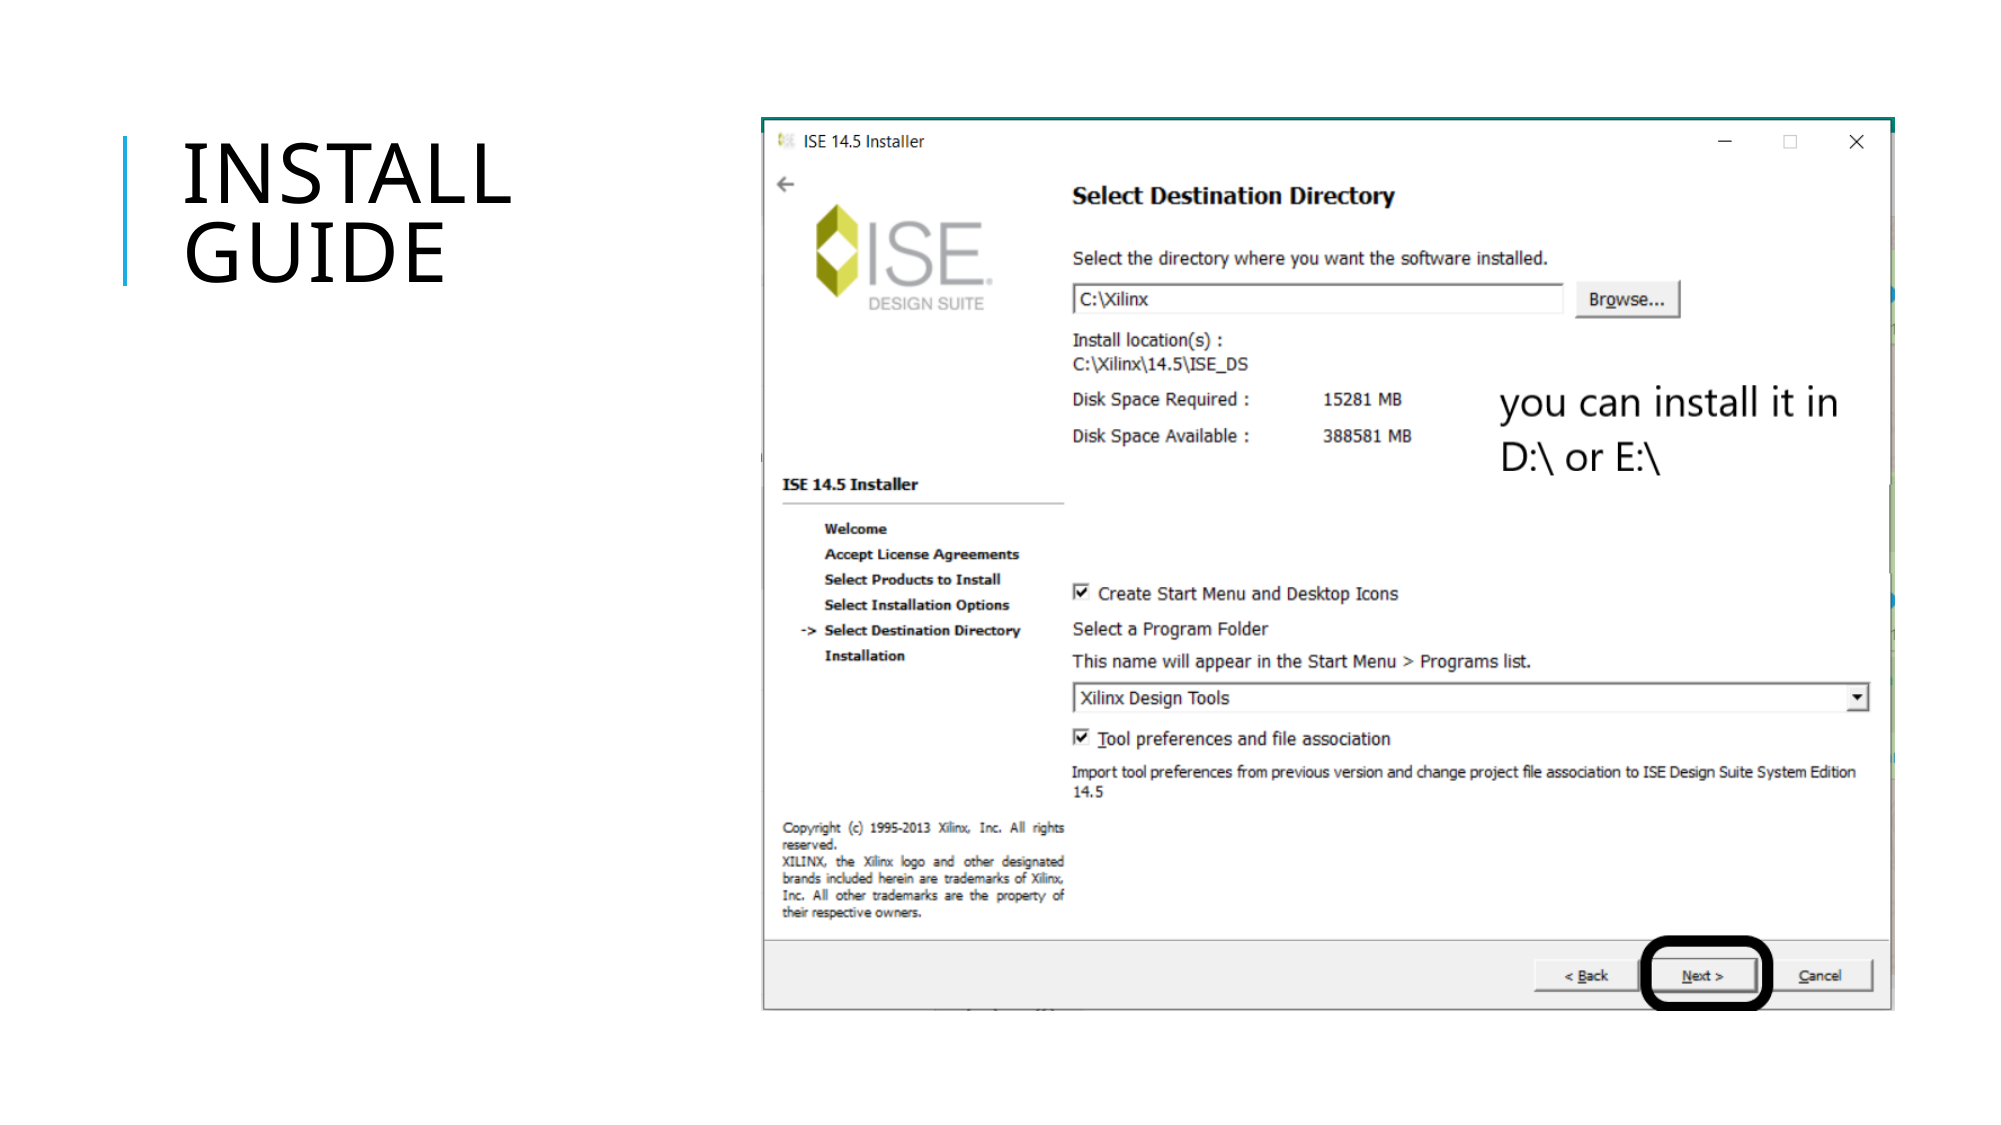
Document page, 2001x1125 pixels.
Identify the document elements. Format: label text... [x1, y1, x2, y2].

picture [761, 117, 1896, 1011]
title Install Guide [168, 96, 682, 342]
